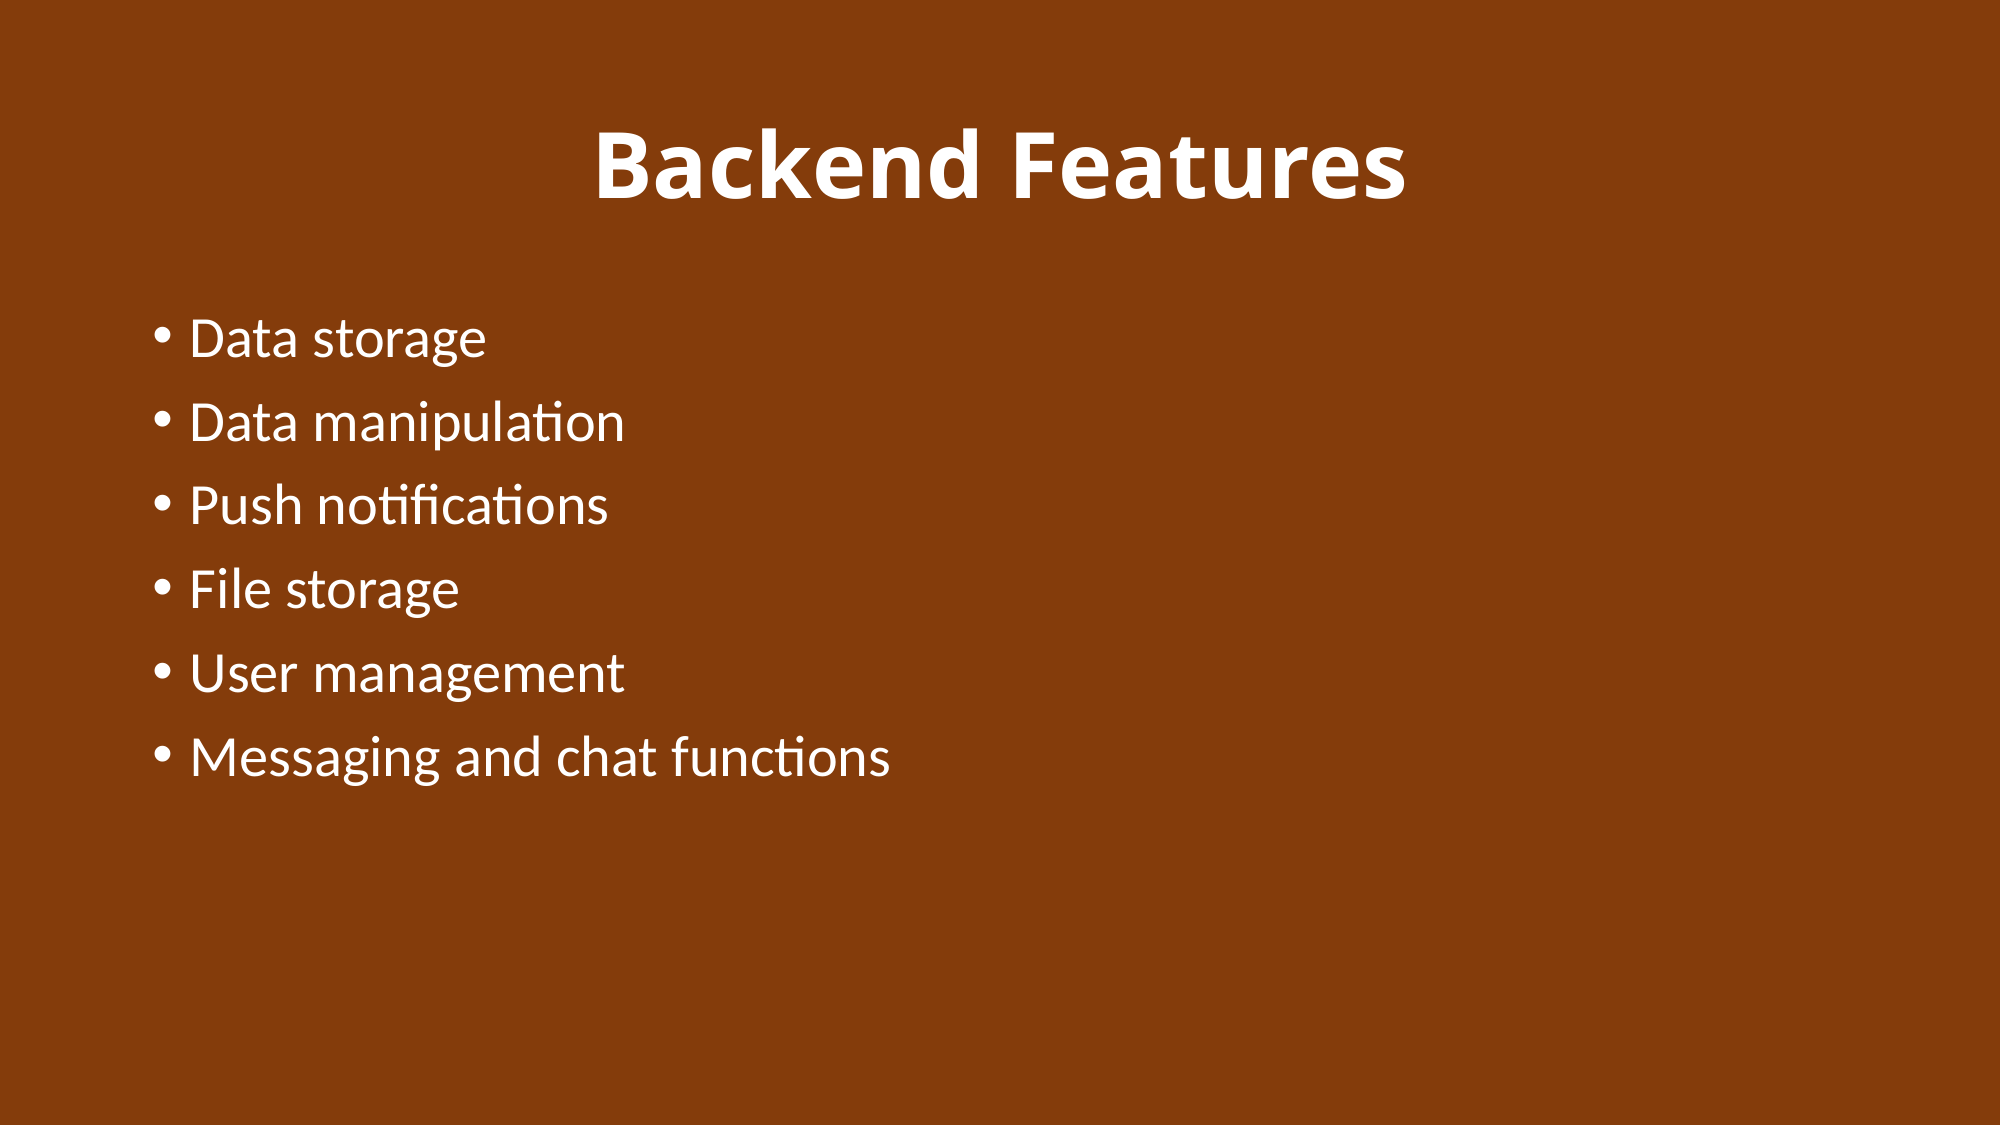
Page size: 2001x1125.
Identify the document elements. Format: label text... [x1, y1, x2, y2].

list Data storage Data manipulation Push notifications File storage User management Messaging and chat functions [137, 299, 1863, 1014]
title Backend Features [137, 59, 1863, 278]
